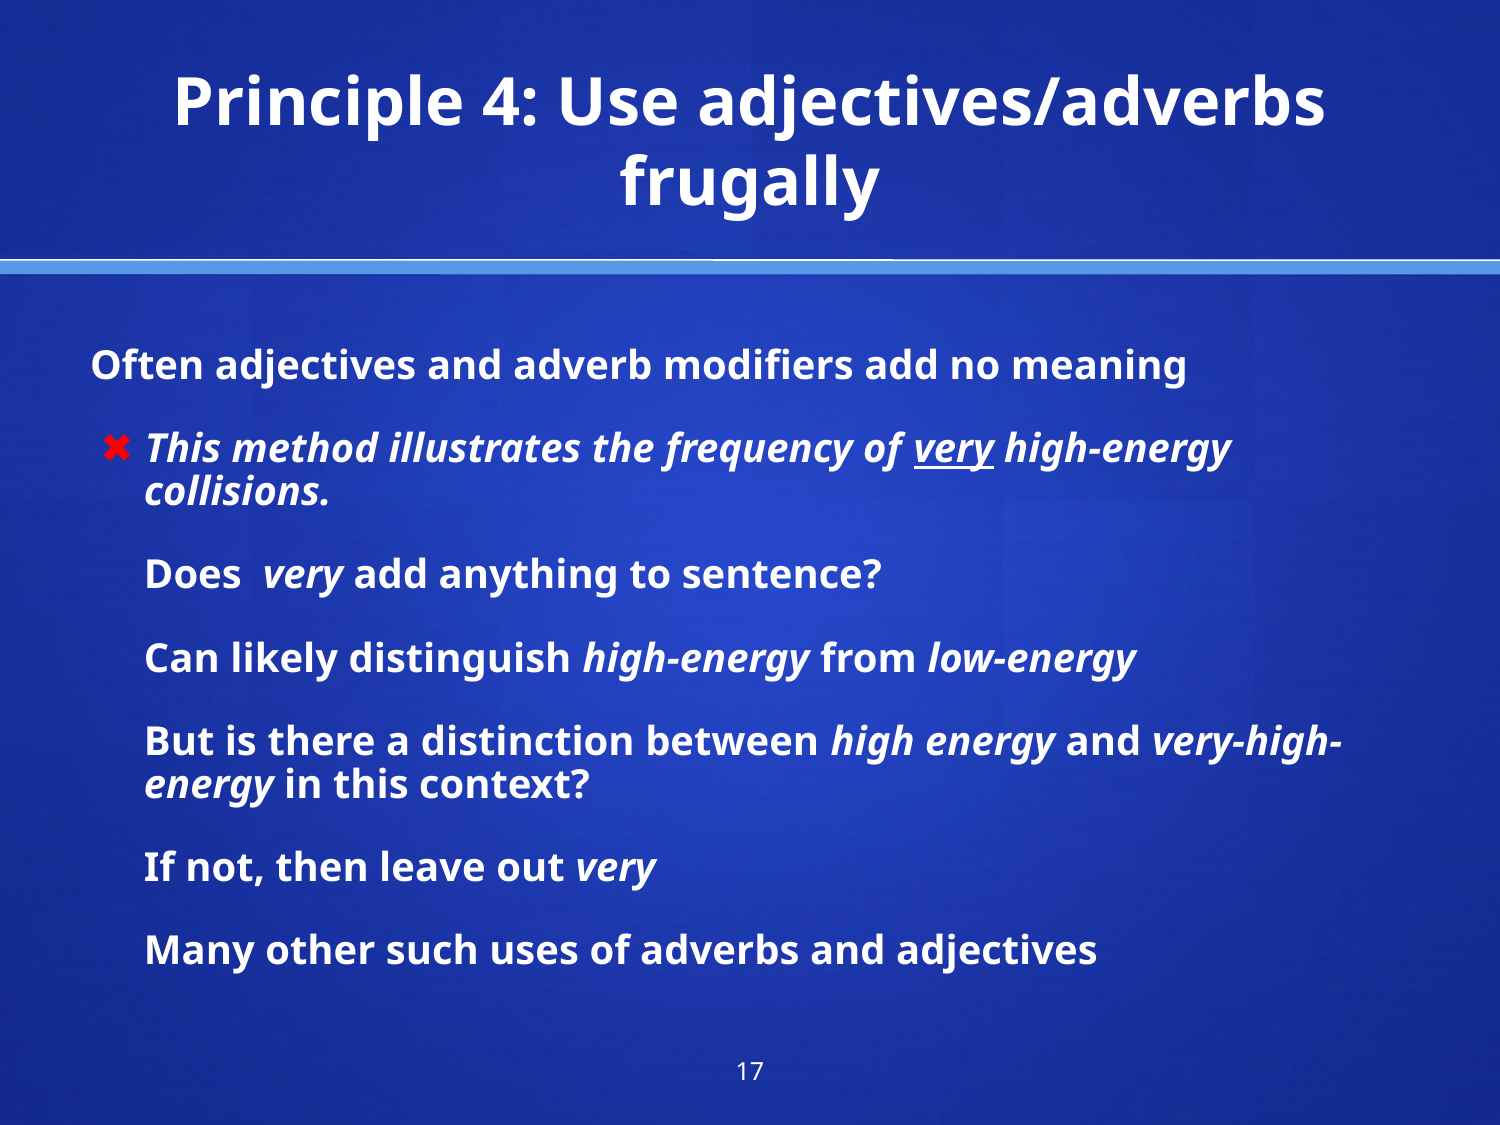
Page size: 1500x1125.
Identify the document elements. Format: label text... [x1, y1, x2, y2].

picture [0, 275, 1500, 1125]
picture [0, 0, 1500, 259]
list Often adjectives and adverb modifiers add no meaning ✖ This method illustrates the frequency of very high-energy collisions. Does very add anything to sentence? Can likely distinguish high-energy from low-energy But is there a distinction between high energy and very-high-energy in this context? If not, then leave out very Many other such uses of adverbs and adjectives [75, 337, 1425, 988]
text_box ‹#› [699, 1042, 800, 1103]
title Principle 4: Use adjectives/adverbs frugally [75, 45, 1425, 233]
